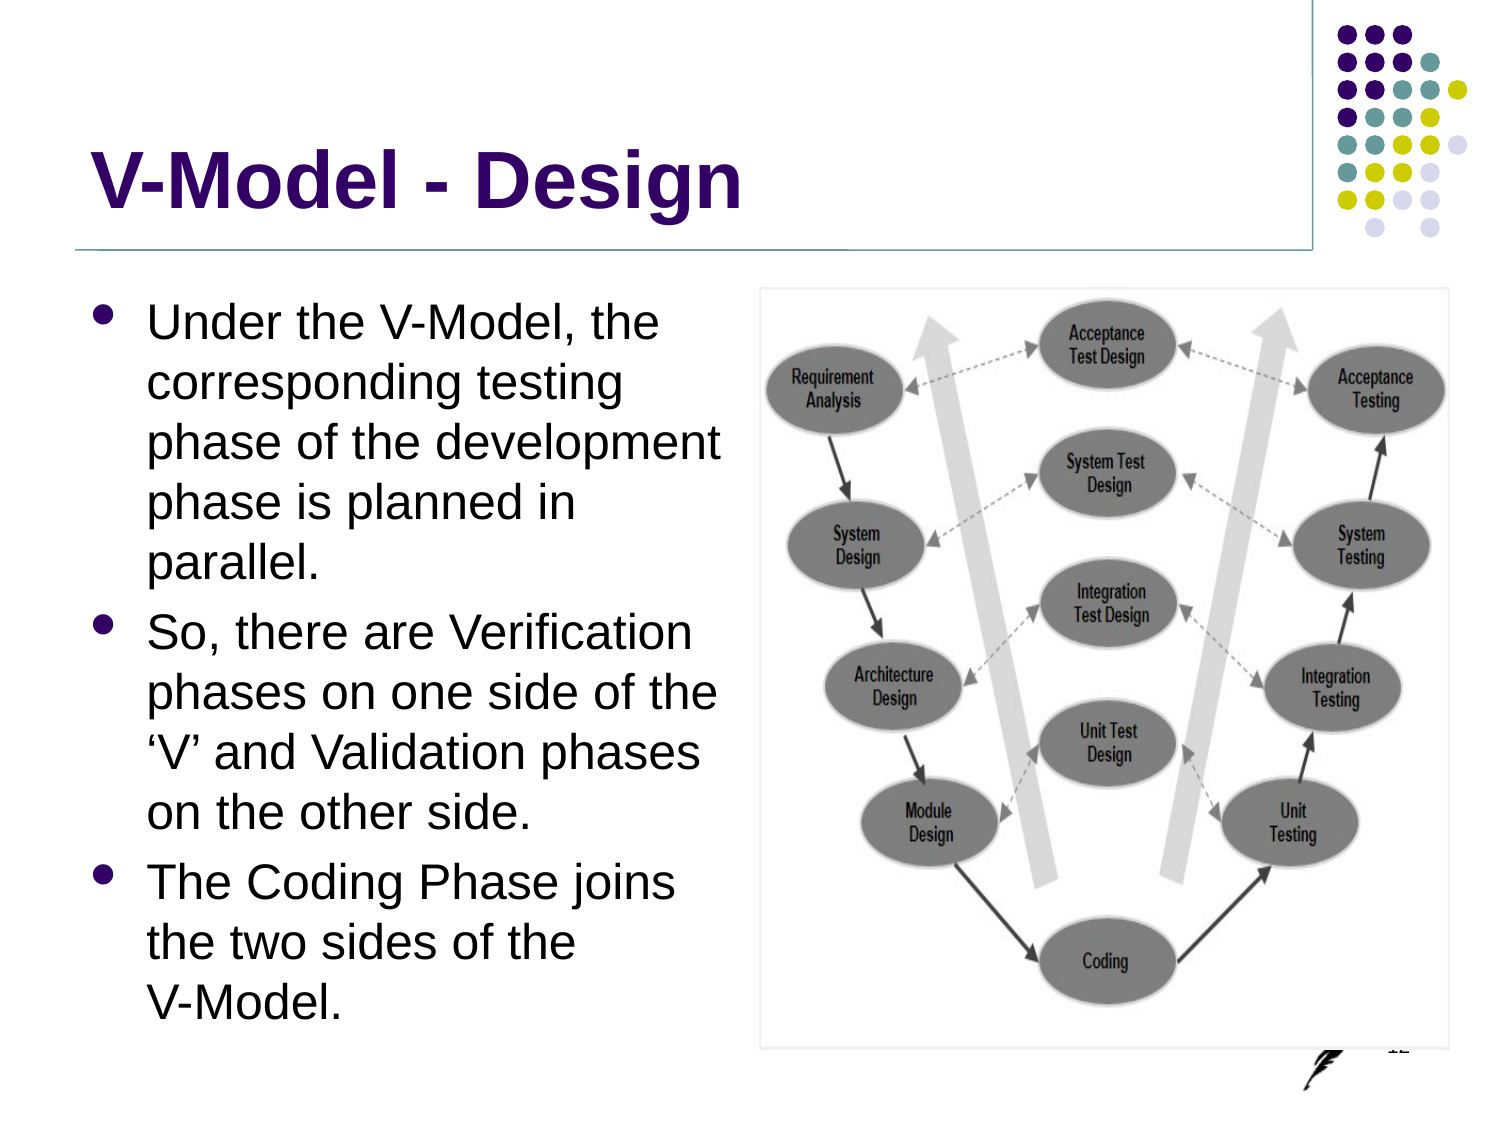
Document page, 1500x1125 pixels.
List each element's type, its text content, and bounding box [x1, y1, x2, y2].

title V-Model - Design [75, 20, 1313, 233]
picture [759, 287, 1451, 1050]
list Under the V-Model, the corresponding testing phase of the development phase is planned in parallel. So, there are Verification phases on one side of the ‘V’ and Validation phases on the other side. The Coding Phase joins the two sides of the V-Model. [75, 282, 750, 1006]
slide_number 12 [1074, 1050, 1425, 1100]
